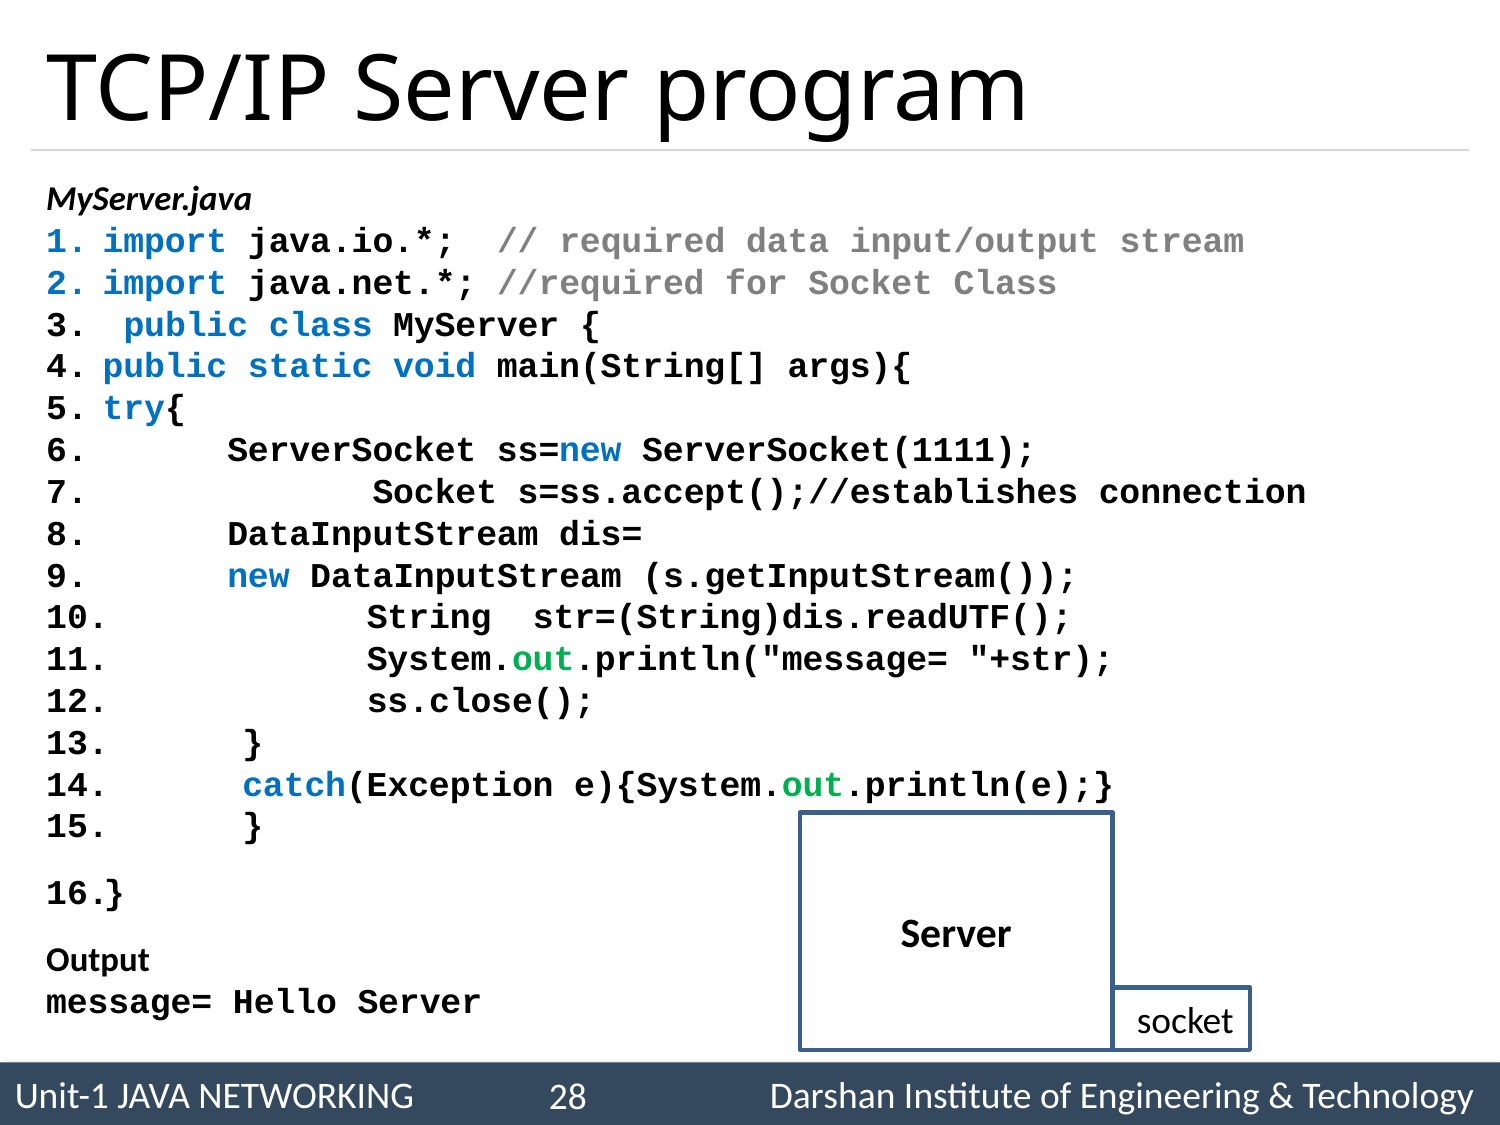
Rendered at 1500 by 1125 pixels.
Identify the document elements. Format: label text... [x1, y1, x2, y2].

list MyServer.java import java.io.*; // required data input/output stream import java.net.*; //required for Socket Class public class MyServer { public static void main(String[] args){ try{ ServerSocket ss=new ServerSocket(1111); Socket s=ss.accept();//establishes connection DataInputStream dis= new DataInputStream (s.getInputStream()); String str=(String)dis.readUTF(); System.out.println("message= "+str); ss.close(); } catch(Exception e){System.out.println(e);} } } Output message= Hello Server [31, 162, 1469, 1038]
text_box socket [1110, 985, 1252, 1052]
title TCP/IP Server program [31, 17, 1469, 150]
text_box Server [798, 810, 1115, 1052]
